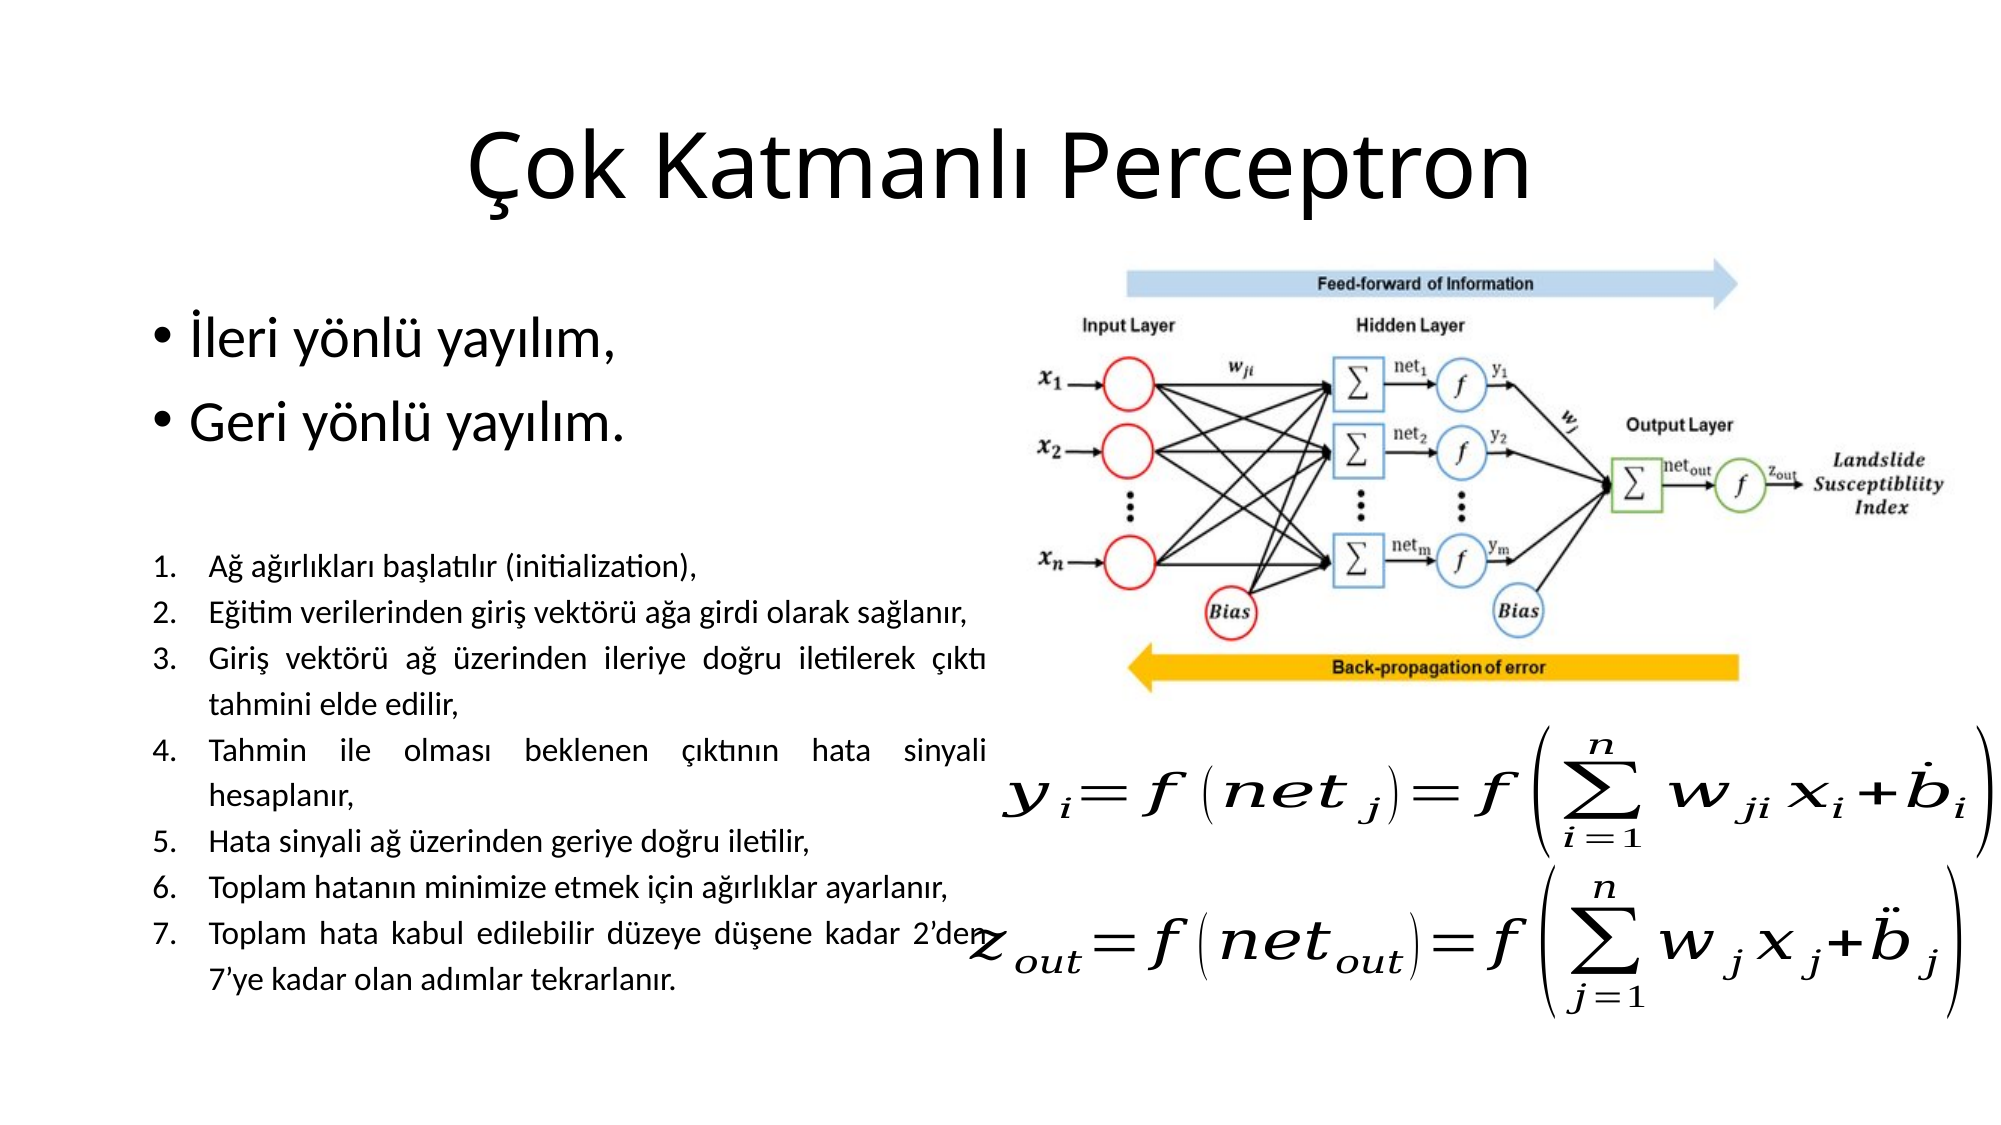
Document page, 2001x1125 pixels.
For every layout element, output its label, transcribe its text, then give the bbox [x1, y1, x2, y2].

list İleri yönlü yayılım, Geri yönlü yayılım. [137, 701, 1863, 1014]
list İleri yönlü yayılım, Geri yönlü yayılım. [137, 299, 1003, 530]
picture [1003, 251, 1967, 701]
title Çok Katmanlı Perceptron [137, 59, 1863, 278]
text_box Ağ ağırlıkları başlatılır (initialization), Eğitim verilerinden giriş vektörü ağa girdi olarak sağlanır, Giriş vektörü ağ üzerinden ileriye doğru iletilerek çıktı tahmini elde edilir, Tahmin ile olması beklenen çıktının hata sinyali hesaplanır, Hata sinyali ağ üzerinden geriye doğru iletilir, Toplam hatanın minimize etmek için ağırlıklar ayarlanır, Toplam hata kabul edilebilir düzeye düşene kadar 2’den 7’ye kadar olan adımlar tekrarlanır. [137, 530, 1003, 1005]
